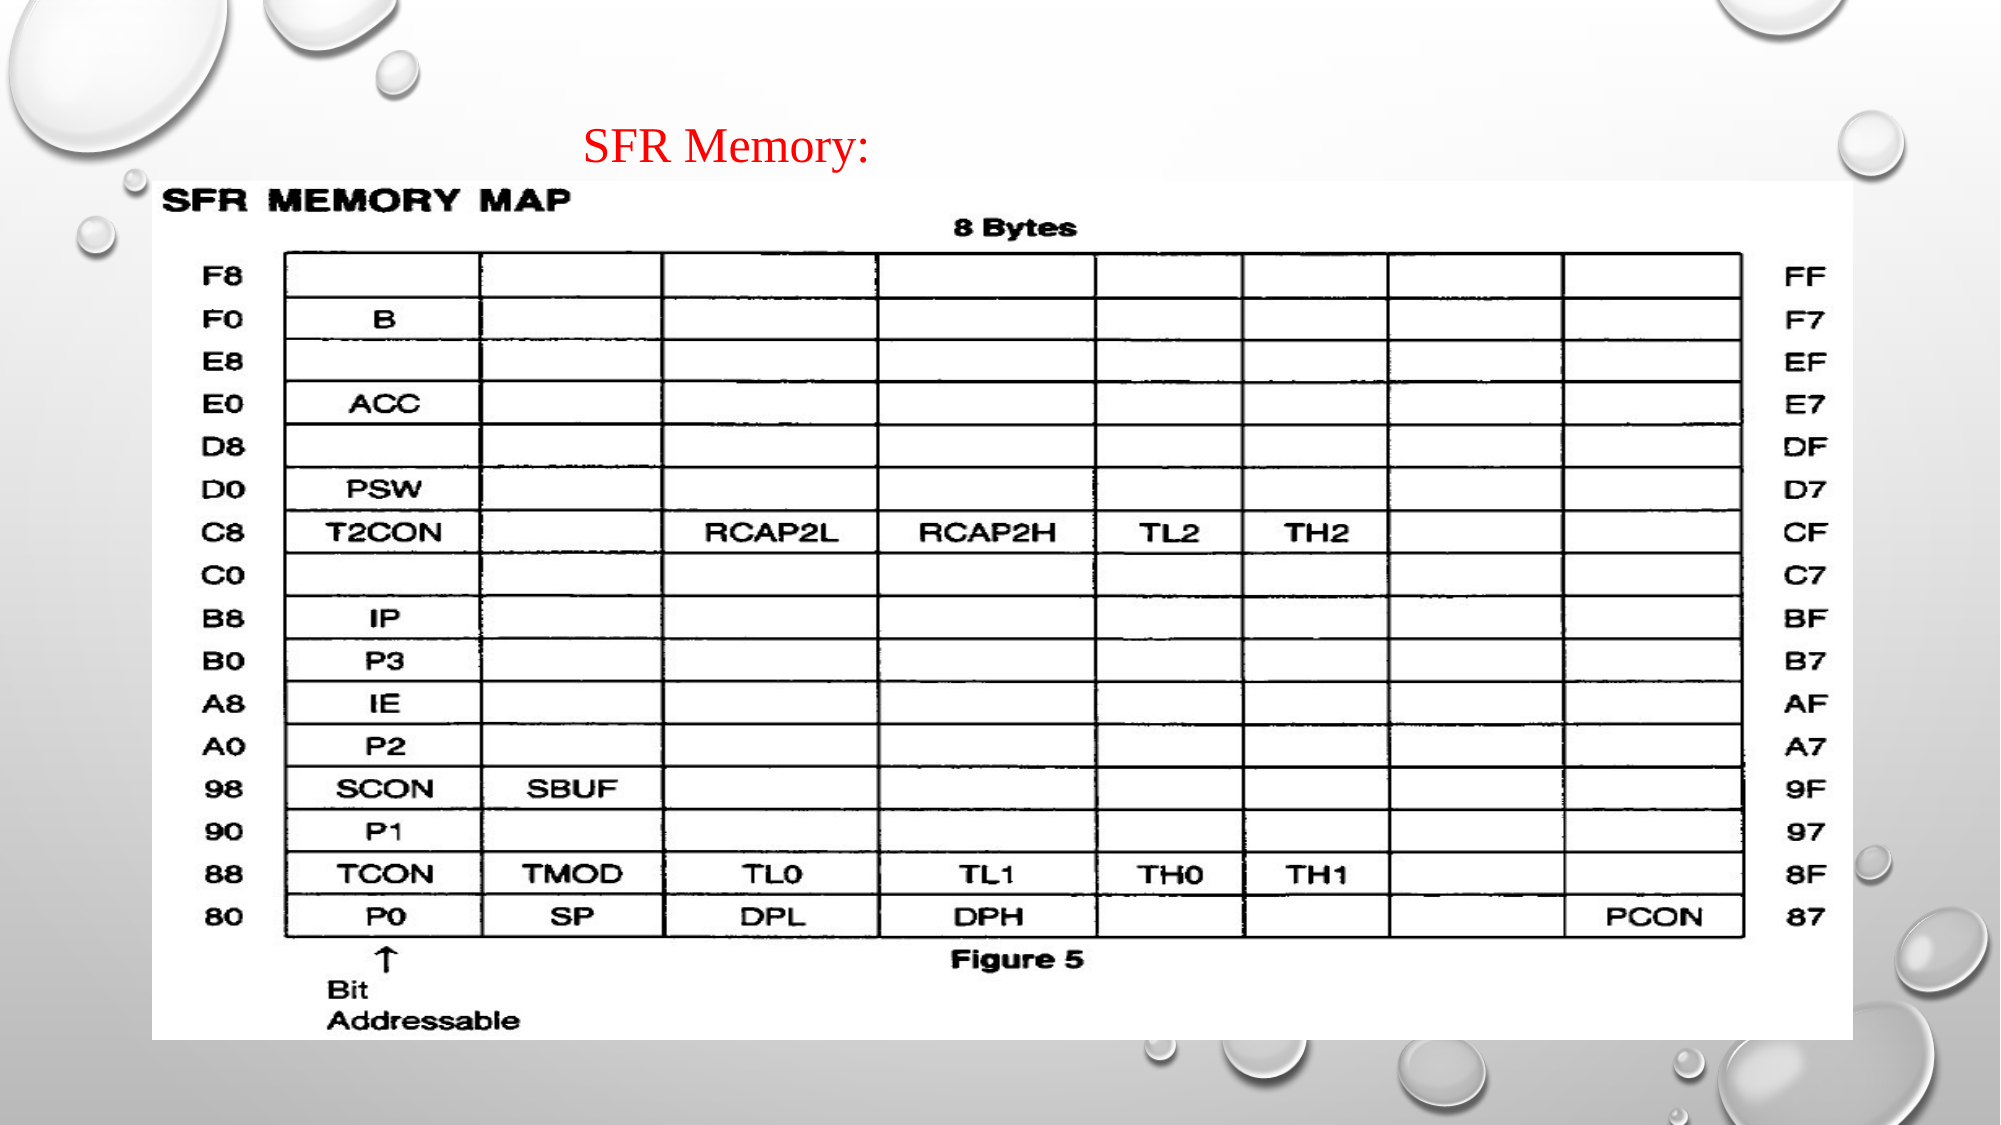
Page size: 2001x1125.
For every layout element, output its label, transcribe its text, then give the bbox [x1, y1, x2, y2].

picture [0, 0, 2000, 1125]
text_box SFR Memory: [567, 105, 886, 179]
